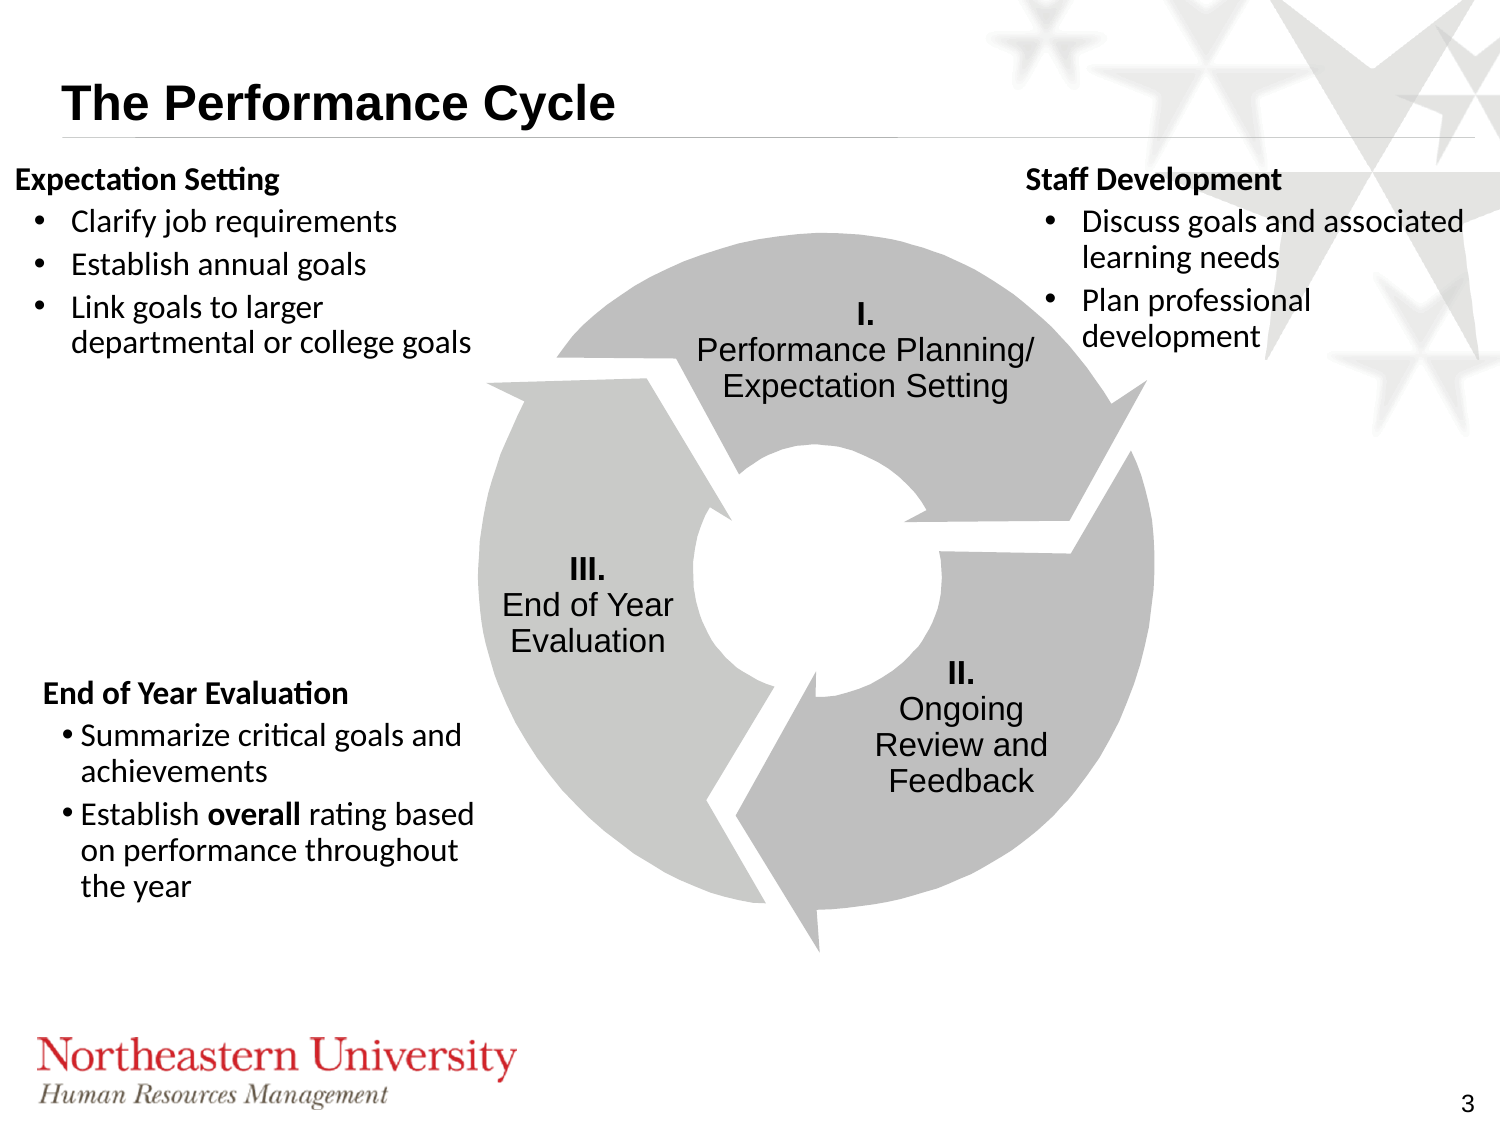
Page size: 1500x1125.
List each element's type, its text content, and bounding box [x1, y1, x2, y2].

text_box End of Year Evaluation Summarize critical goals and achievements Establish overall rating based on performance throughout the year [28, 668, 504, 982]
slide_number 3 [1177, 1074, 1491, 1125]
picture [37, 1037, 517, 1110]
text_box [477, 232, 1155, 954]
title The Performance Cycle [46, 13, 1472, 139]
text_box Staff Development Discuss goals and associated learning needs Plan professional development [1010, 154, 1500, 513]
text_box Expectation Setting Clarify job requirements Establish annual goals Link goals to larger departmental or college goals [0, 154, 532, 414]
picture [974, 0, 1500, 232]
